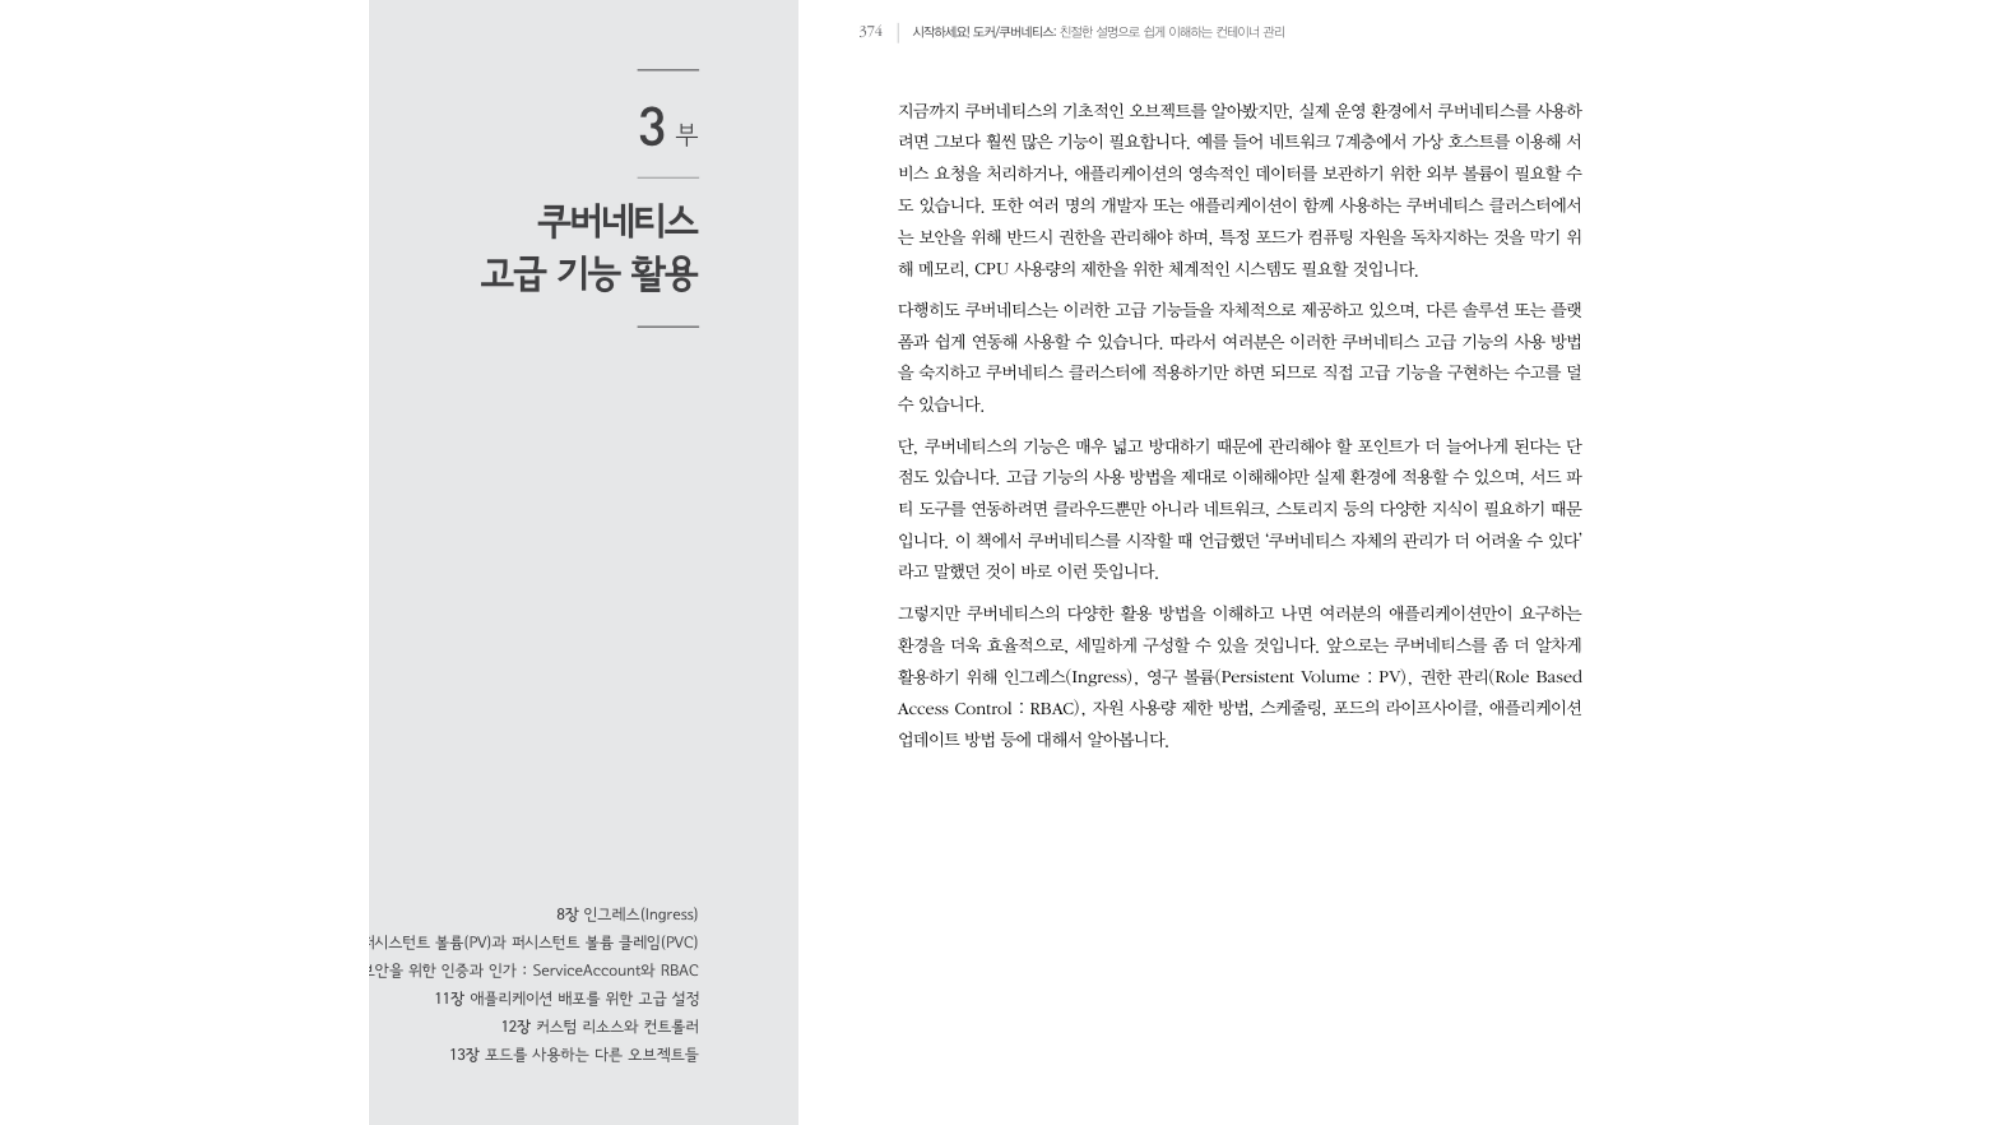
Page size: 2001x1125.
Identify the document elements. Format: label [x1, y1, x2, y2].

picture [369, 0, 1631, 1125]
